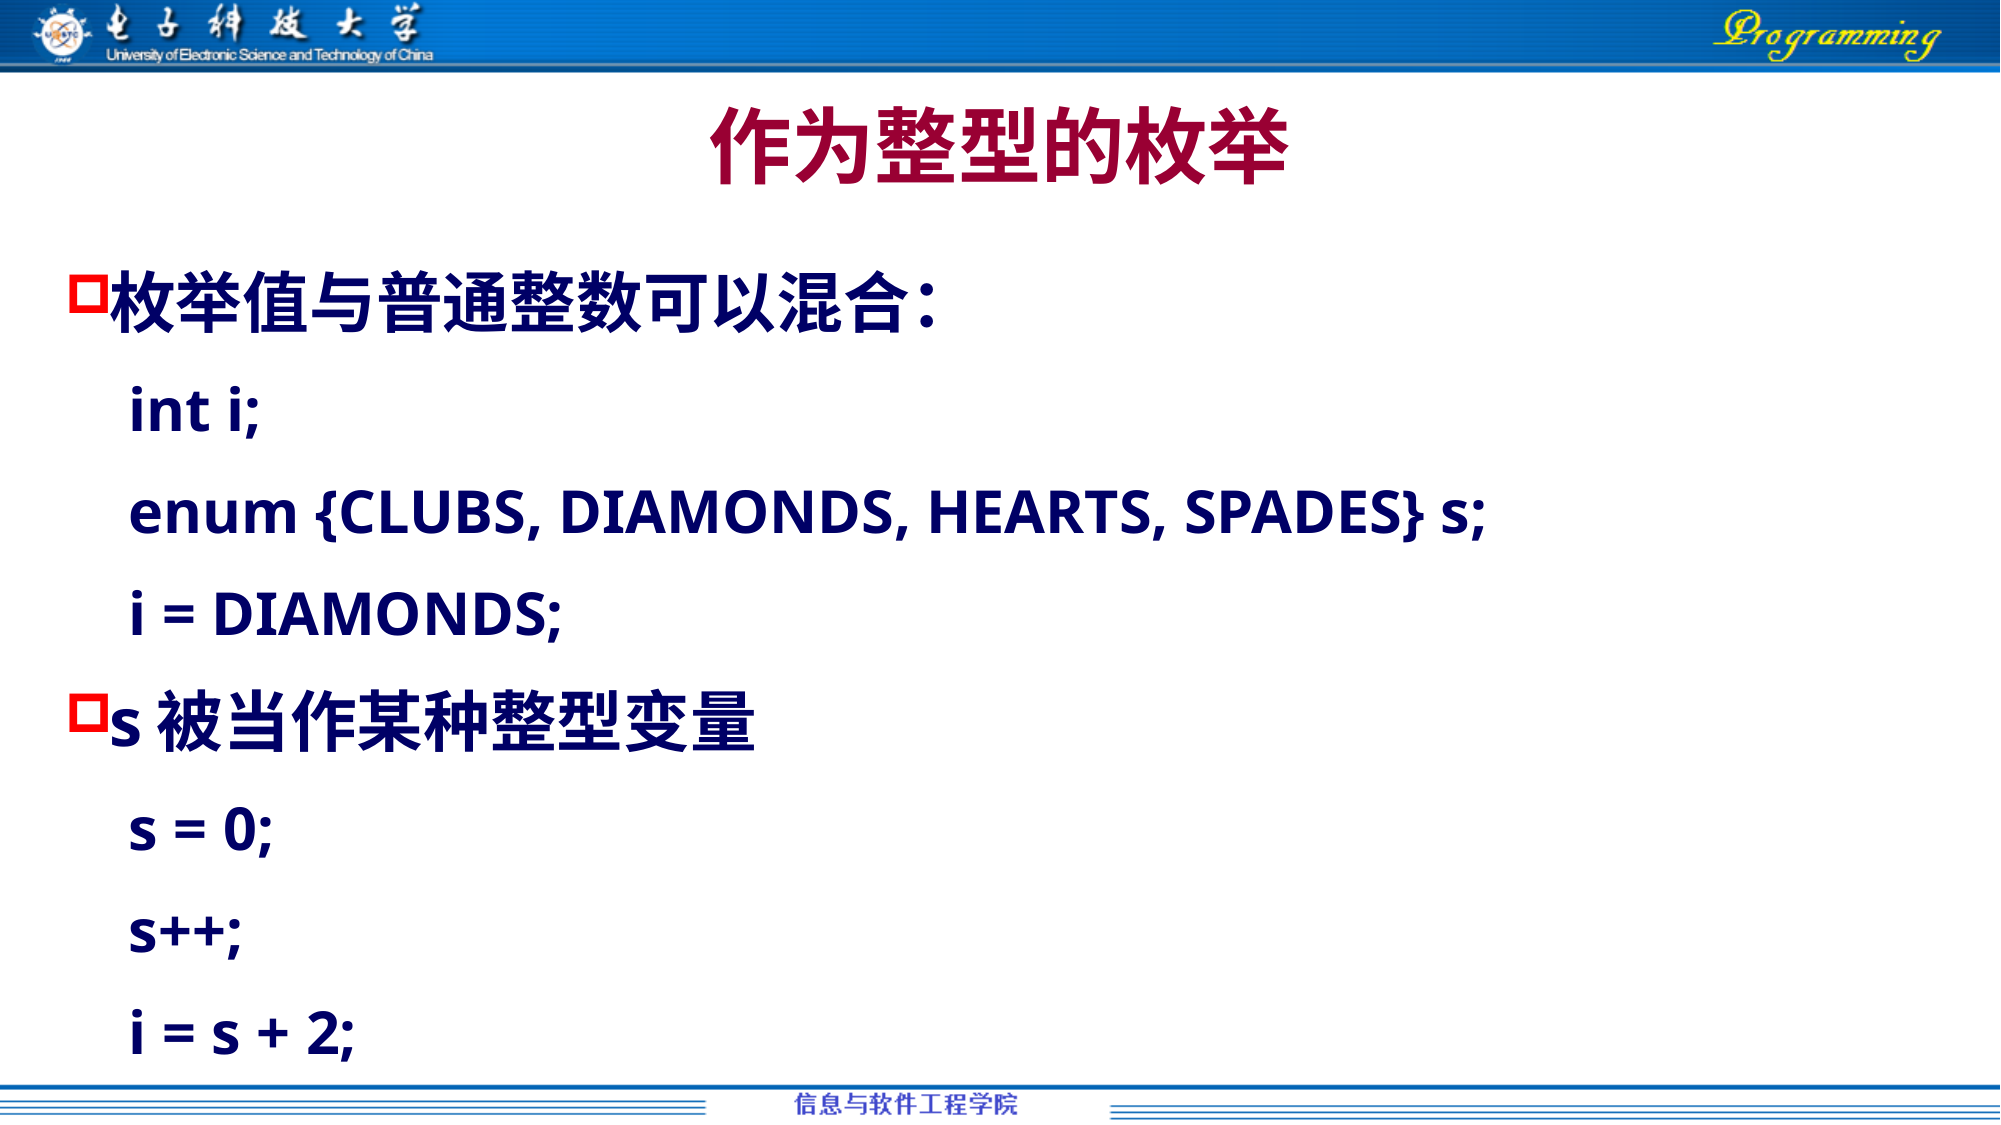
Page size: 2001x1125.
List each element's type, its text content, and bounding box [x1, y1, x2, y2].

title 作为整型的枚举 [150, 75, 1850, 213]
list 枚举值与普通整数可以混合： int i; enum {CLUBS, DIAMONDS, HEARTS, SPADES} s; i = DIAMONDS; s被当作某种整型变量 s = 0; s++; i = s + 2; [50, 237, 1950, 1075]
picture [0, 0, 2000, 1125]
